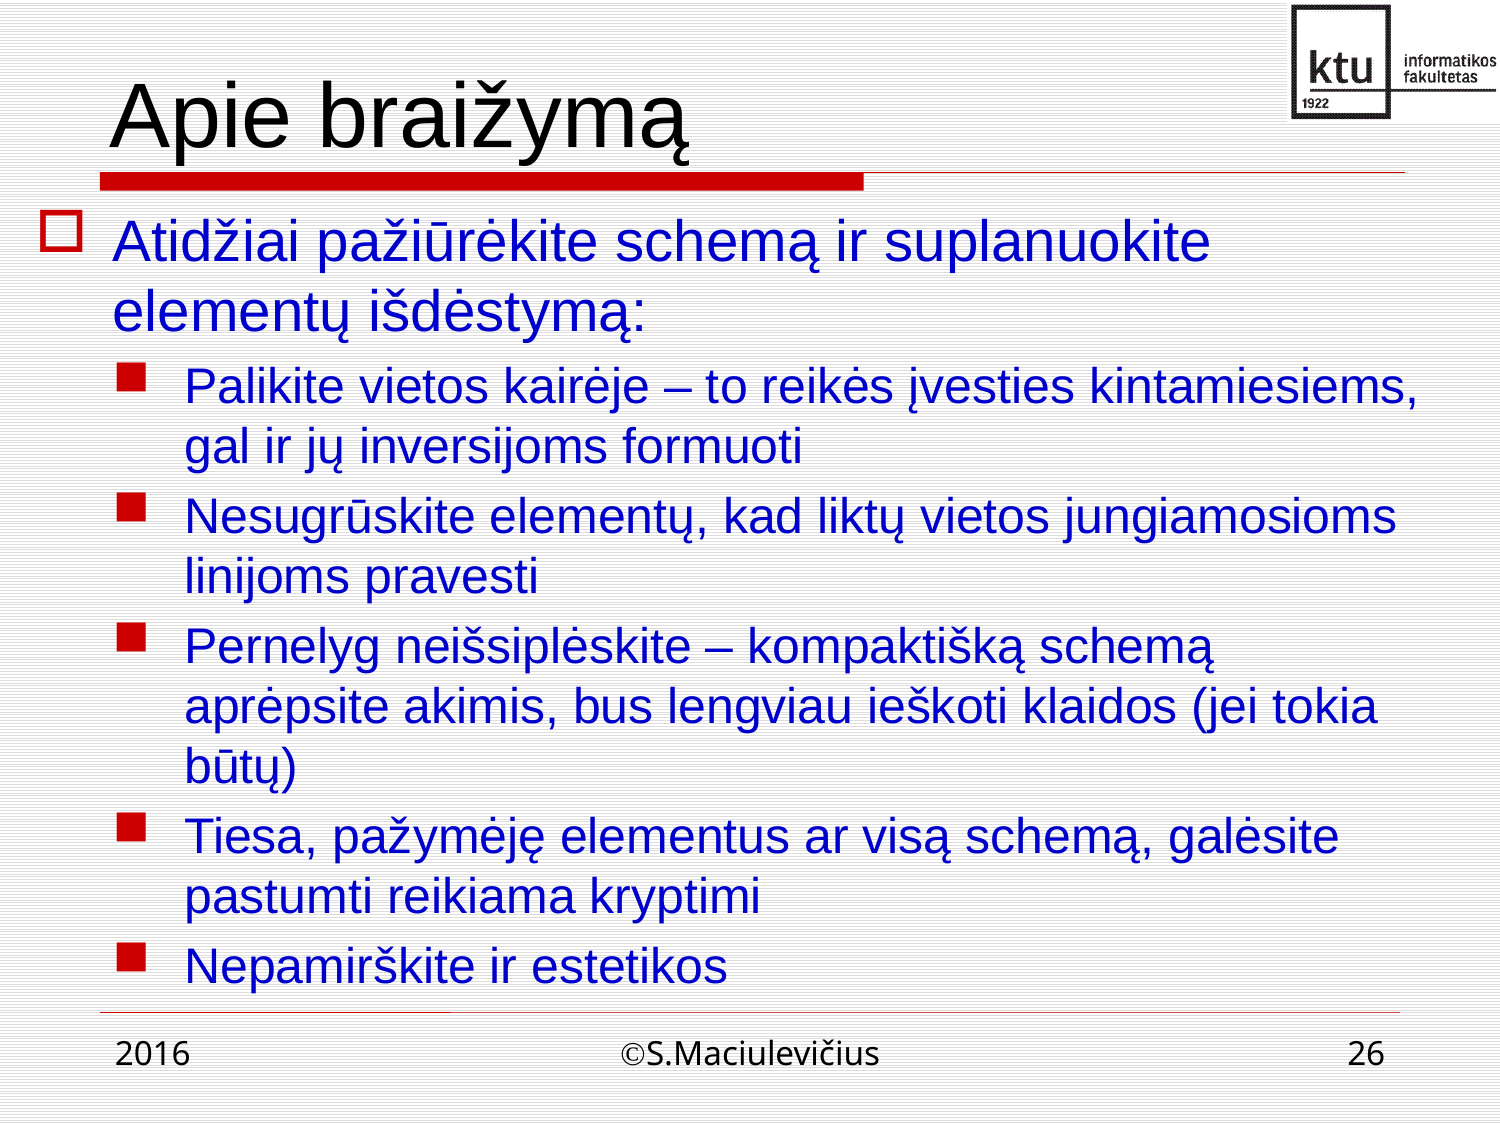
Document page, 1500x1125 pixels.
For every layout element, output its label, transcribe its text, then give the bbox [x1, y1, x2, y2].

text_box 26 [1074, 1024, 1400, 1103]
text_box 2016 [99, 1024, 425, 1103]
picture [1287, 0, 1500, 123]
title Apie braižymą [94, 50, 1407, 173]
text_box S.Maciulevičius [512, 1024, 988, 1103]
list Atidžiai pažiūrėkite schemą ir suplanuokite elementų išdėstymą: Palikite vietos kairėje – to reikės įvesties kintamiesiems, gal ir jų inversijoms formuoti Nesugrūskite elementų, kad liktų vietos jungiamosioms linijoms pravesti Pernelyg neišsiplėskite – kompaktišką schemą aprėpsite akimis, bus lengviau ieškoti klaidos (jei tokia būtų) Tiesa, pažymėję elementus ar visą schemą, galėsite pastumti reikiama kryptimi Nepamirškite ir estetikos [20, 196, 1447, 964]
